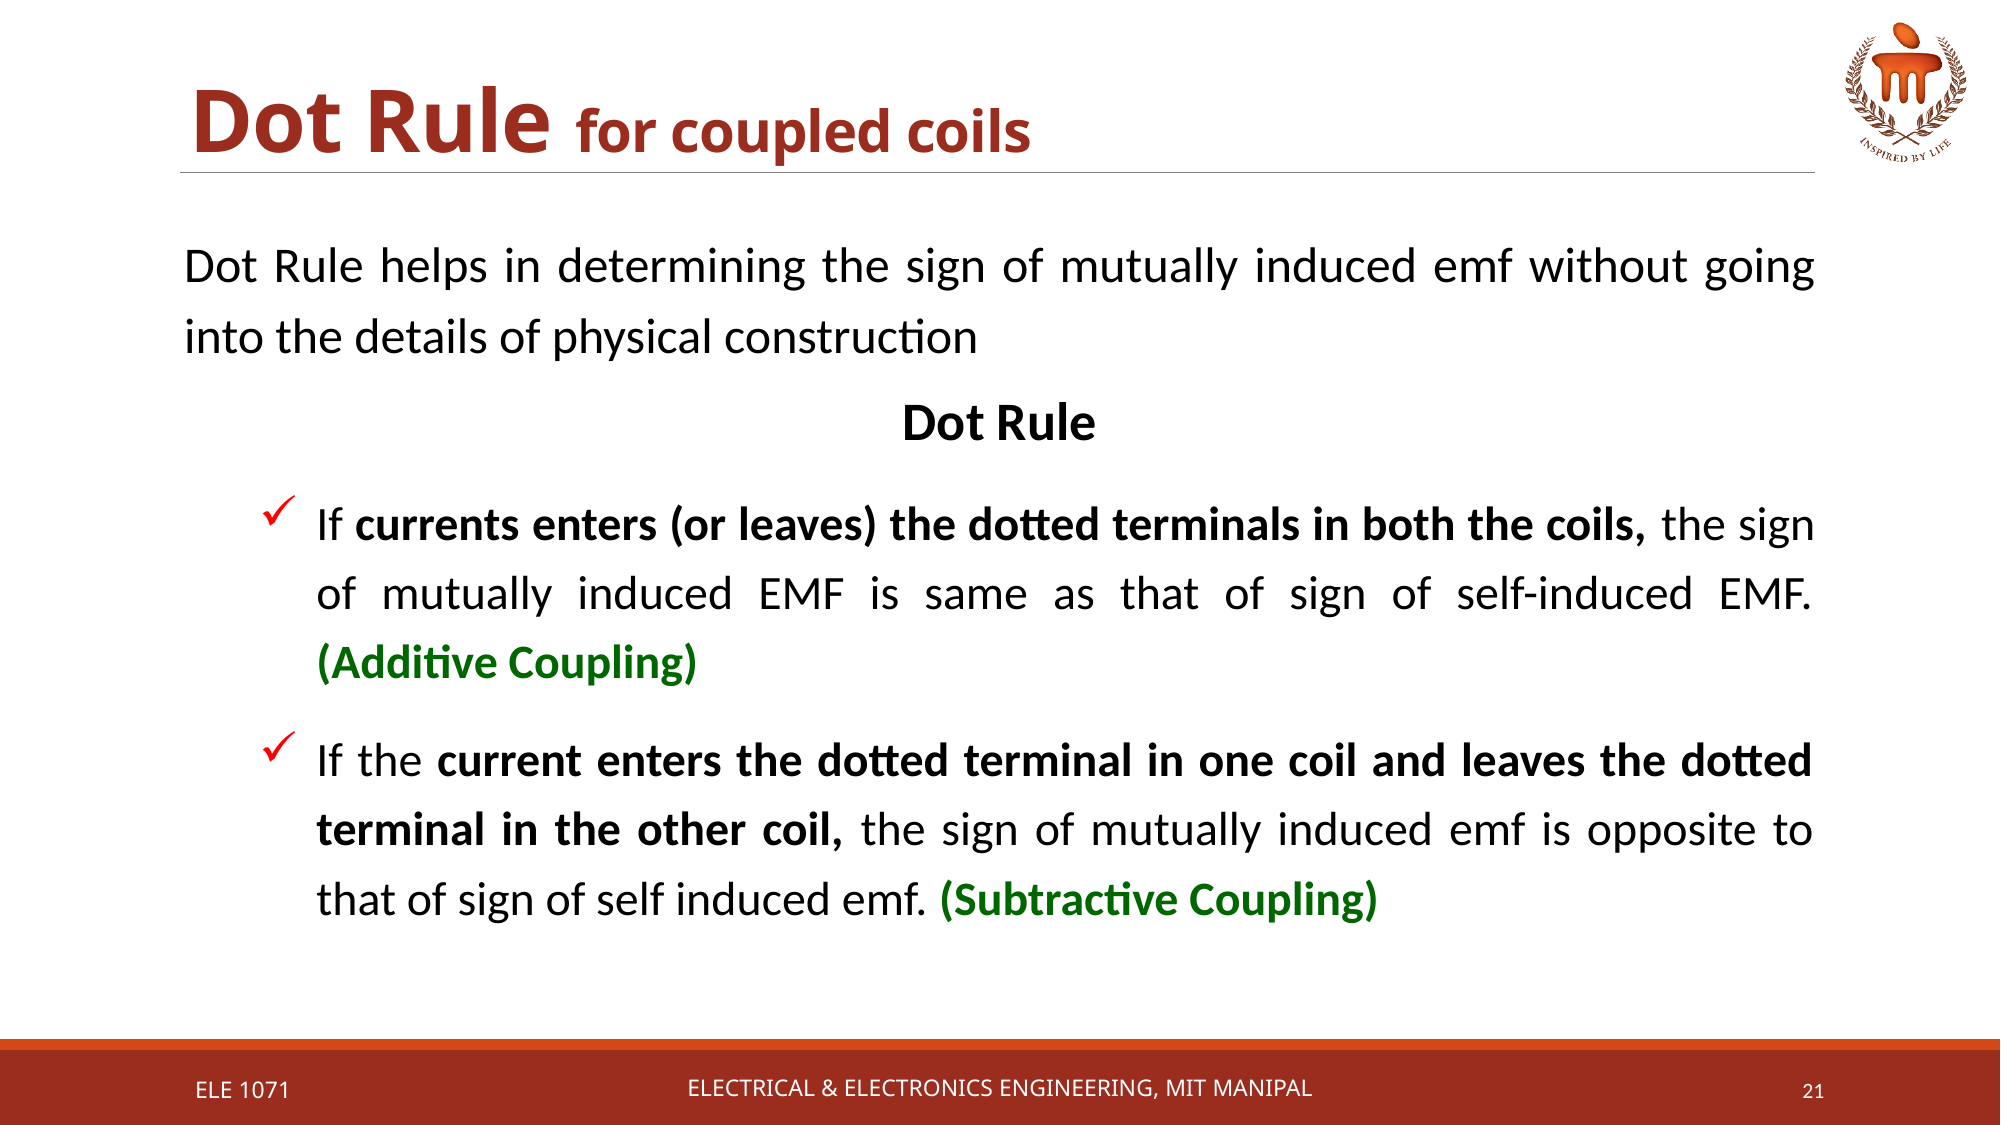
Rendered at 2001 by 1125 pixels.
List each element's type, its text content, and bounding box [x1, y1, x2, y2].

picture [1841, 20, 1971, 163]
footer Electrical & Electronics Engineering, MIT Manipal [604, 1059, 1396, 1120]
title Dot Rule for coupled coils [174, 73, 1585, 178]
slide_number 21 [1624, 1059, 1840, 1120]
list Dot Rule helps in determining the sign of mutually induced emf without going into the details of physical construction Dot Rule If currents enters (or leaves) the dotted terminals in both the coils, the sign of mutually induced EMF is same as that of sign of self-induced EMF. (Additive Coupling) If the current enters the dotted terminal in one coil and leaves the dotted terminal in the other coil, the sign of mutually induced emf is opposite to that of sign of self induced emf. (Subtractive Coupling) [184, 212, 1816, 969]
slide_number ELE 1071 [180, 1059, 586, 1120]
